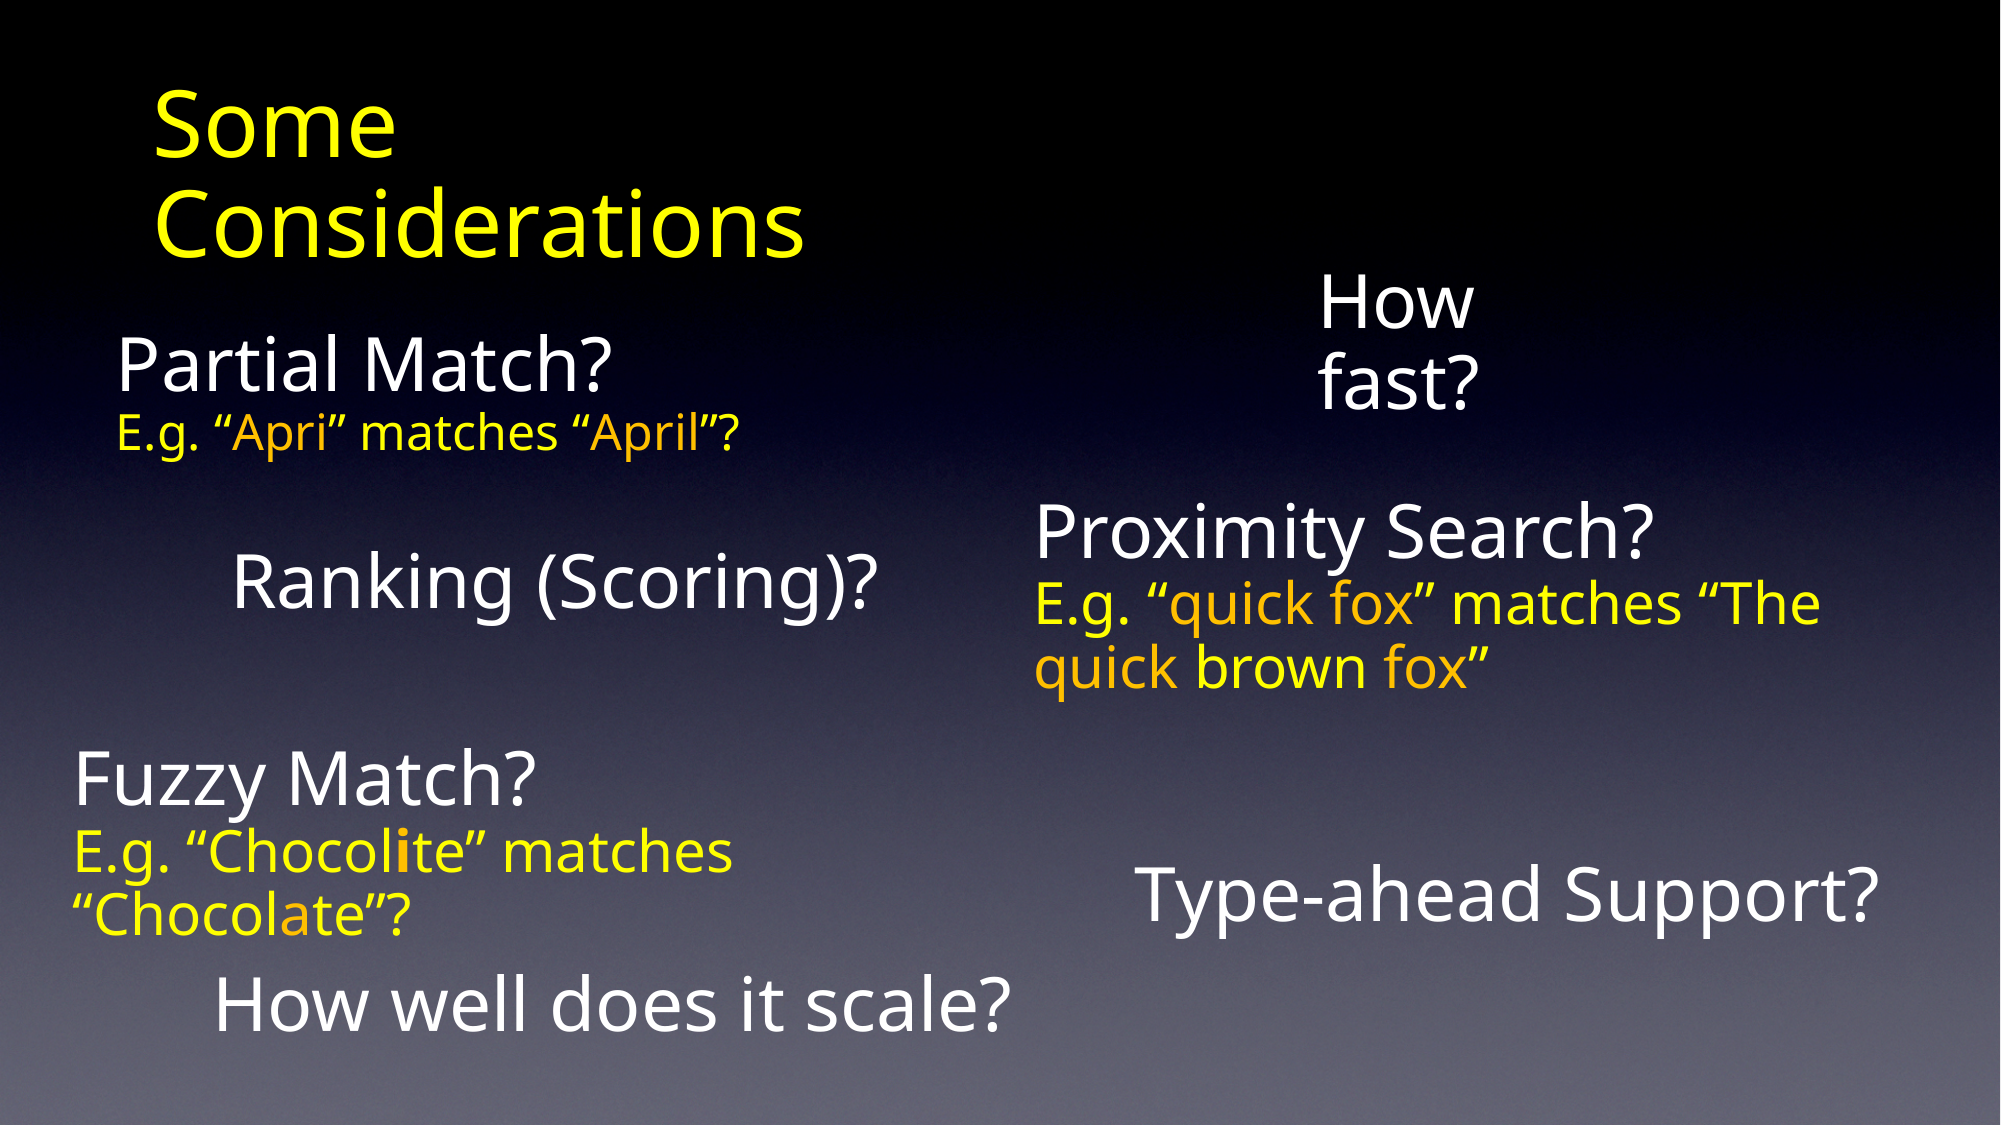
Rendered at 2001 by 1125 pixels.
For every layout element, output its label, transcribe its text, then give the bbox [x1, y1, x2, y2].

text_box Partial Match? E.g. “Apri” matches “April”? [100, 319, 1044, 484]
text_box Type-ahead Support? [1119, 849, 1969, 959]
text_box Fuzzy Match? E.g. “Chocolite” matches “Chocolate”? [57, 733, 1037, 898]
text_box Ranking (Scoring)? [215, 535, 896, 701]
text_box How well does it scale? [197, 958, 1098, 1124]
picture [0, 0, 2001, 1125]
text_box Proximity Search? E.g. “quick fox” matches “The quick brown fox” [1018, 486, 1943, 750]
title Some Considerations [137, 68, 1076, 287]
list How fast? [1301, 256, 1659, 421]
